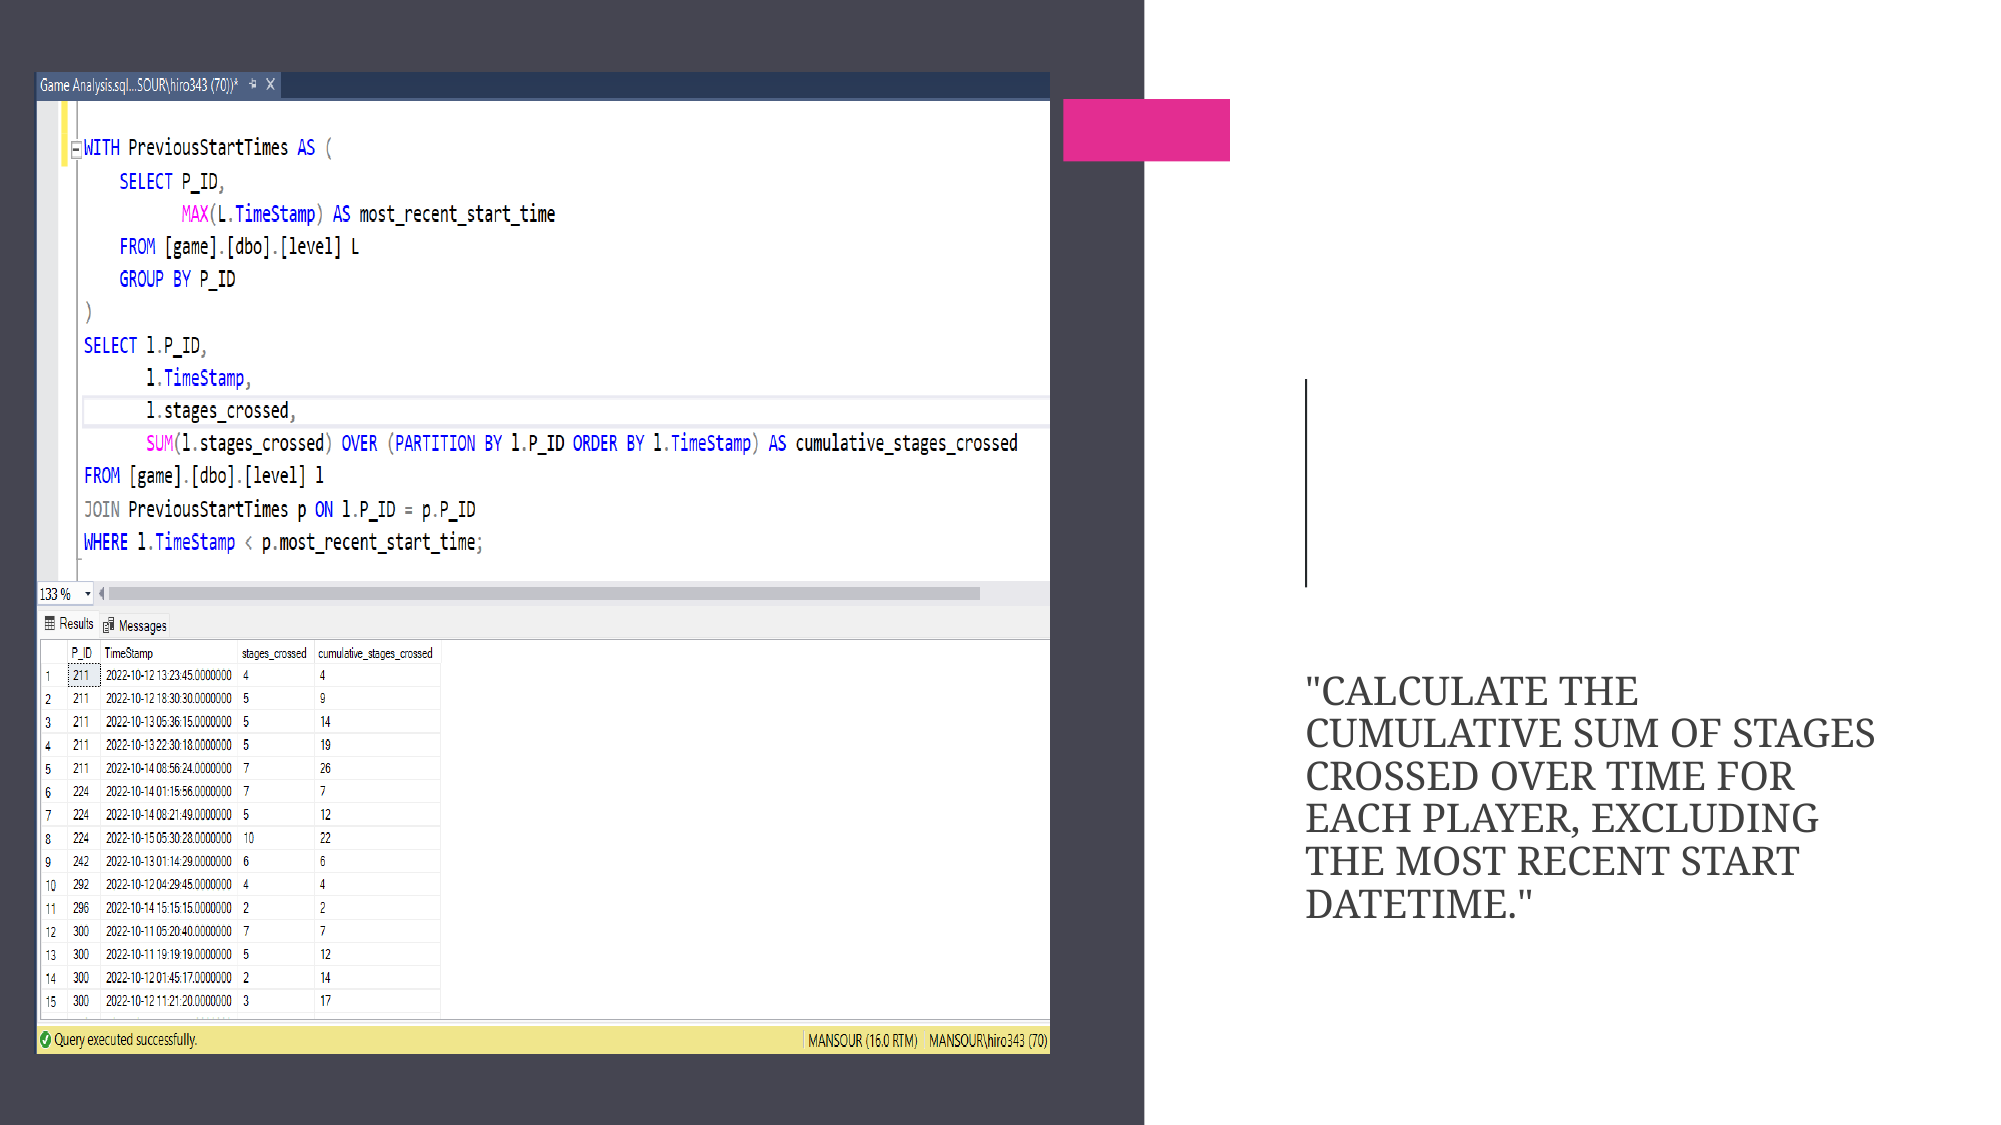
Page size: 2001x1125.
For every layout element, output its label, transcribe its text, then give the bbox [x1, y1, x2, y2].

title "Calculate the cumulative sum of stages crossed over time for each player, excluding the most recent start datetime." [1304, 662, 1906, 927]
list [33, 71, 1051, 1054]
